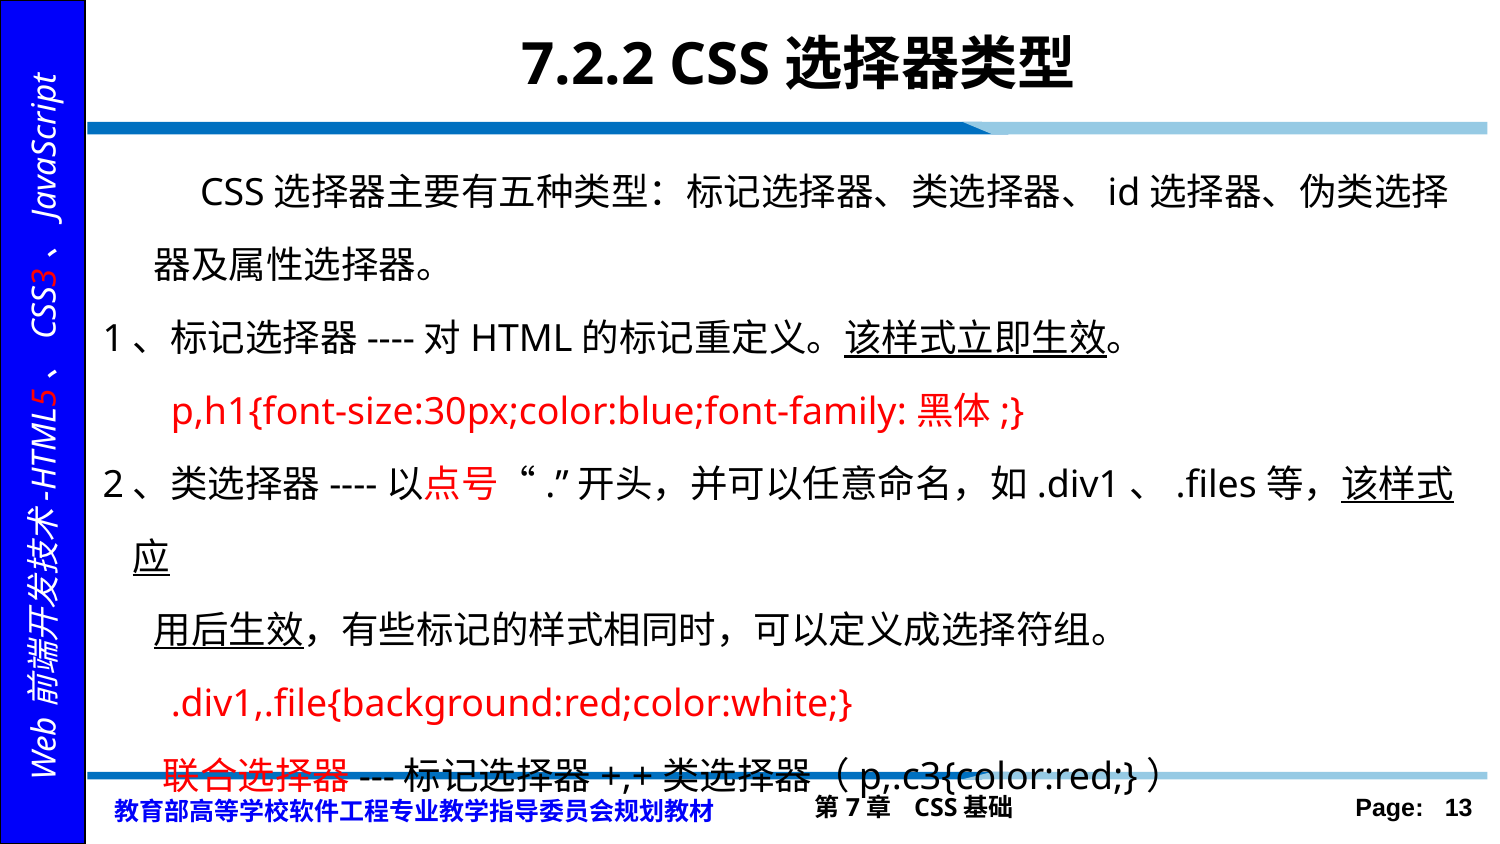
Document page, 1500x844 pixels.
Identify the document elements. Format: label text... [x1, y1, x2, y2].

list CSS选择器主要有五种类型：标记选择器、类选择器、id选择器、伪类选择 器及属性选择器。 1、标记选择器----对HTML的标记重定义。该样式立即生效。 p,h1{font-size:30px;color:blue;font-family:黑体;} 2、类选择器----以点号“.”开头，并可以任意命名，如.div1、.files等，该样式应 用后生效，有些标记的样式相同时，可以定义成选择符组。 .div1,.file{background:red;color:white;} 联合选择器---标记选择器+,+类选择器（p,.c3{color:red;}） [86, 132, 1489, 756]
title 7.2.2 CSS选择器类型 [161, 18, 1436, 104]
